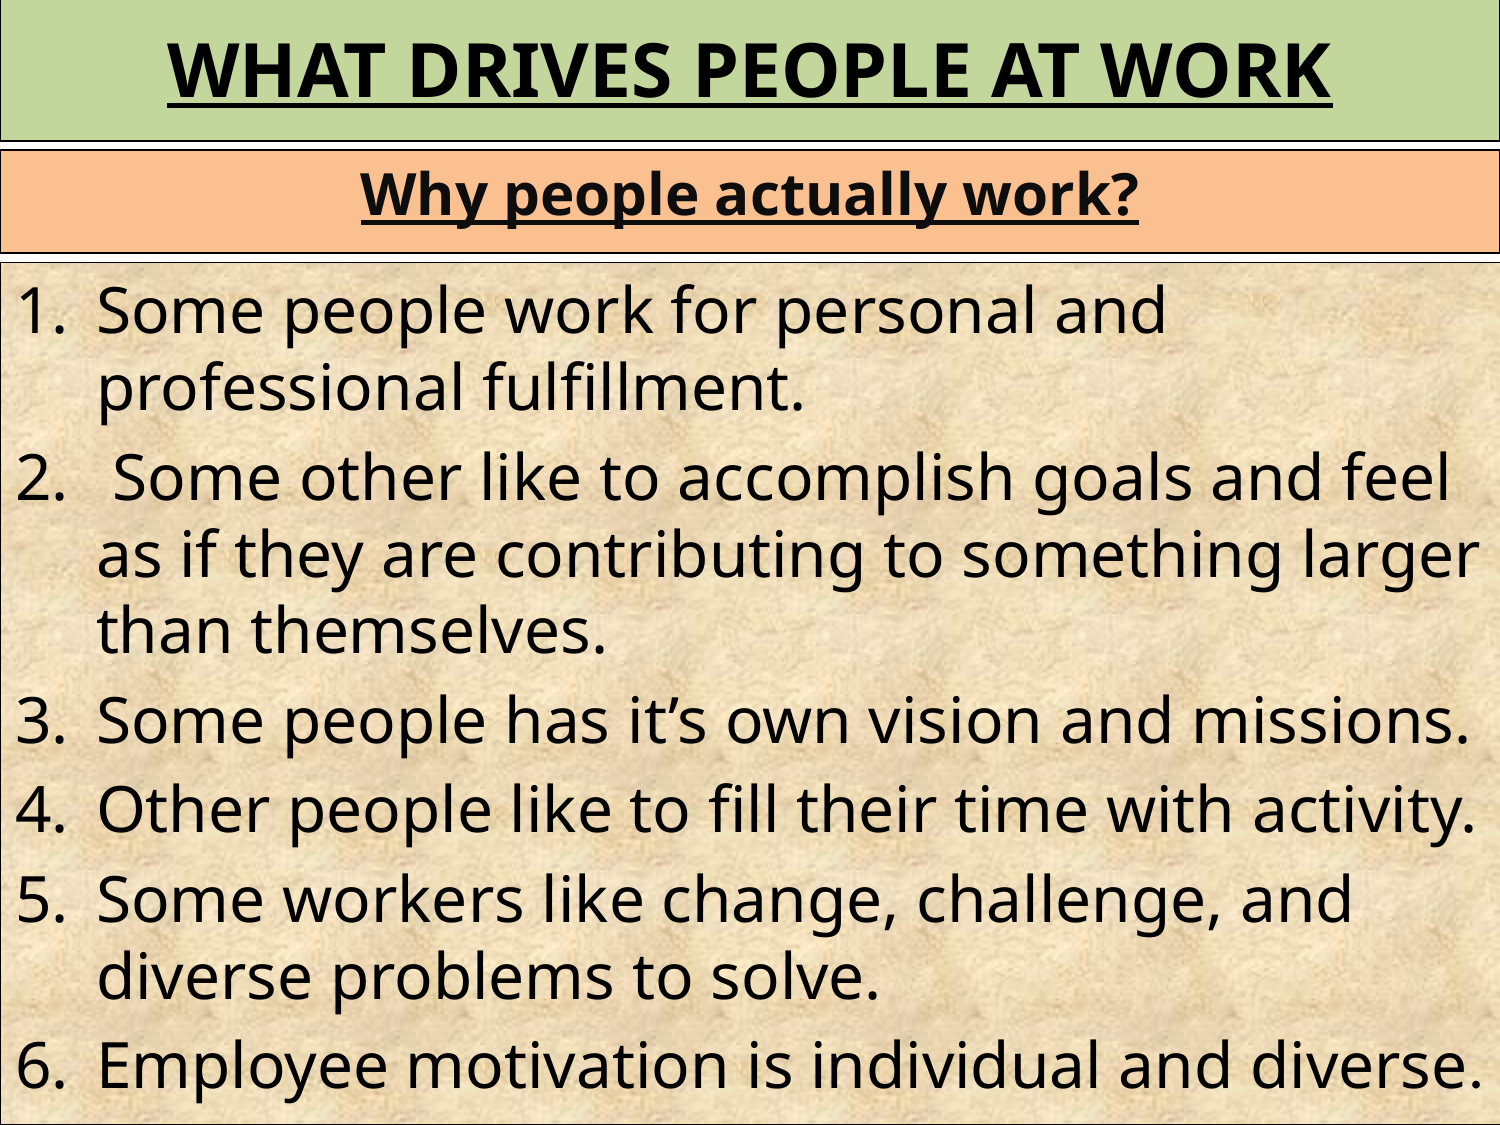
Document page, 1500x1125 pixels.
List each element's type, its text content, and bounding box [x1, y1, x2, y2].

list Some people work for personal and professional fulfillment. Some other like to accomplish goals and feel as if they are contributing to something larger than themselves. Some people has it’s own vision and missions. Other people like to fill their time with activity. Some workers like change, challenge, and diverse problems to solve. Employee motivation is individual and diverse. [0, 262, 1500, 1125]
text_box Why people actually work? [0, 149, 1500, 254]
title WHAT DRIVES PEOPLE AT WORK [0, 0, 1500, 141]
